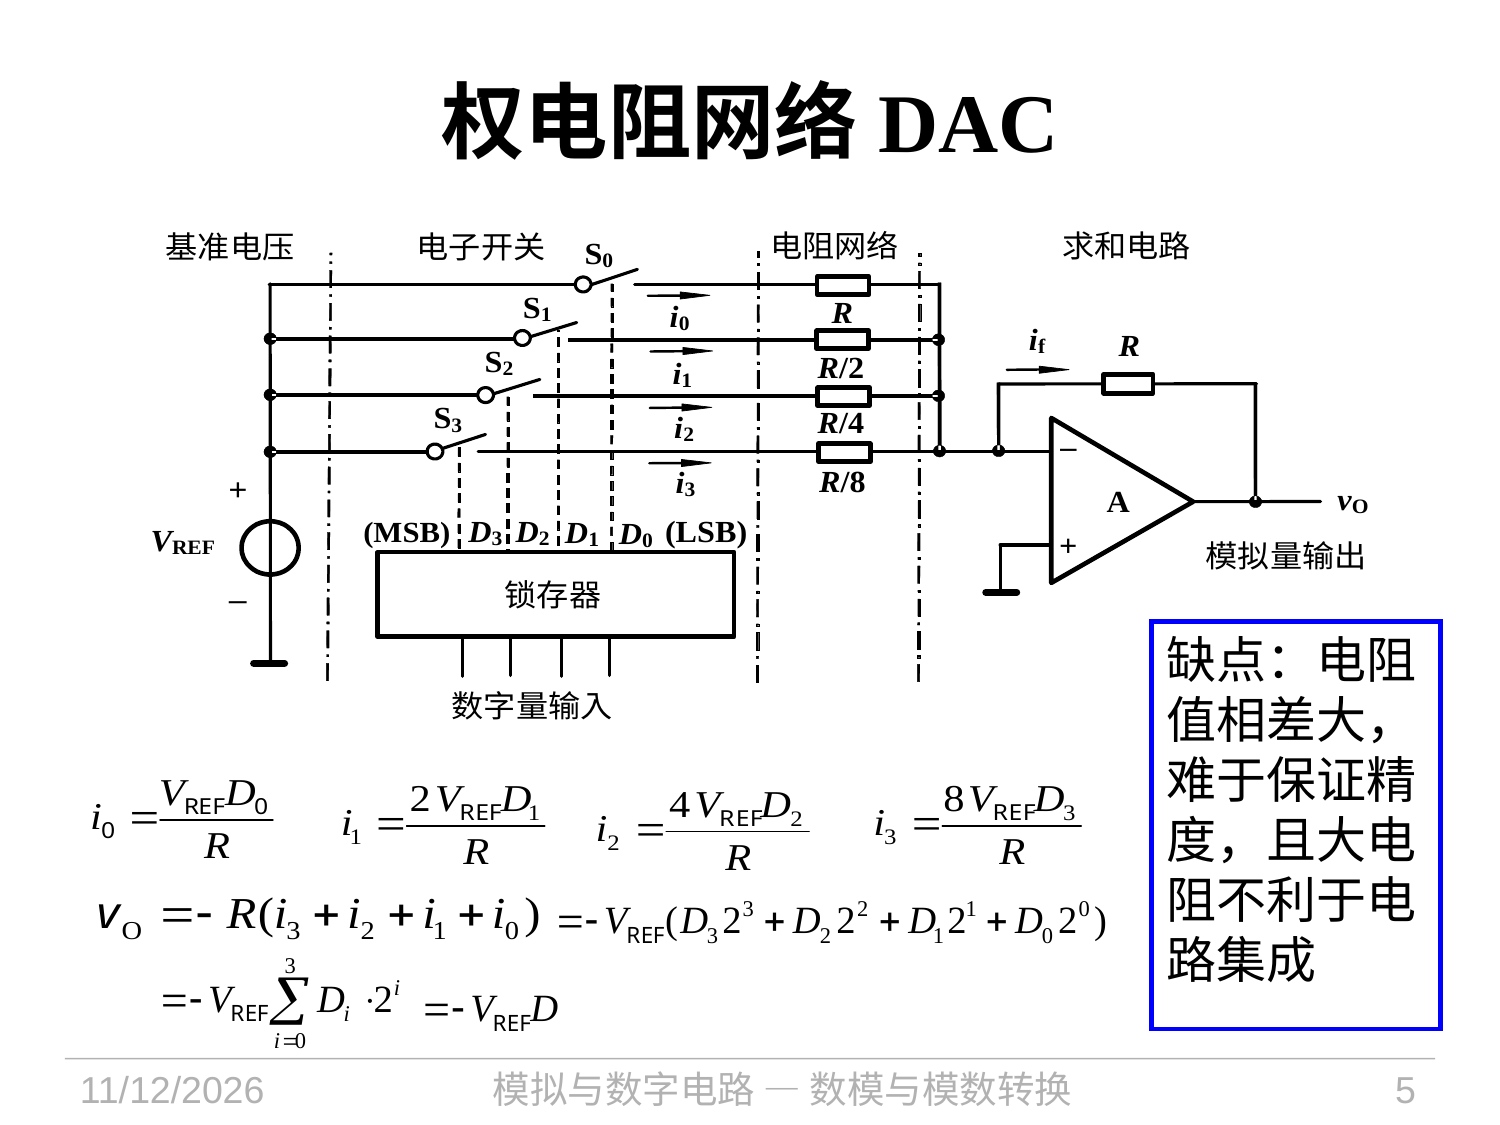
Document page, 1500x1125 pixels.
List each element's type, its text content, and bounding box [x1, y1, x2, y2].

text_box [153, 947, 408, 1058]
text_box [125, 221, 1386, 742]
footer 模拟与数字电路 — 数模与模数转换 [359, 1058, 1205, 1125]
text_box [84, 768, 284, 868]
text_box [590, 780, 818, 880]
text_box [335, 774, 556, 874]
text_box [867, 774, 1092, 874]
slide_number 5 [1230, 1058, 1431, 1125]
text_box 缺点：电阻值相差大，难于保证精度，且大电阻不利于电路集成 [1151, 621, 1441, 1030]
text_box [415, 982, 567, 1038]
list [548, 891, 1113, 954]
title 权电阻网络DAC [75, 24, 1425, 213]
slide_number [64, 1058, 348, 1125]
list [88, 884, 549, 951]
